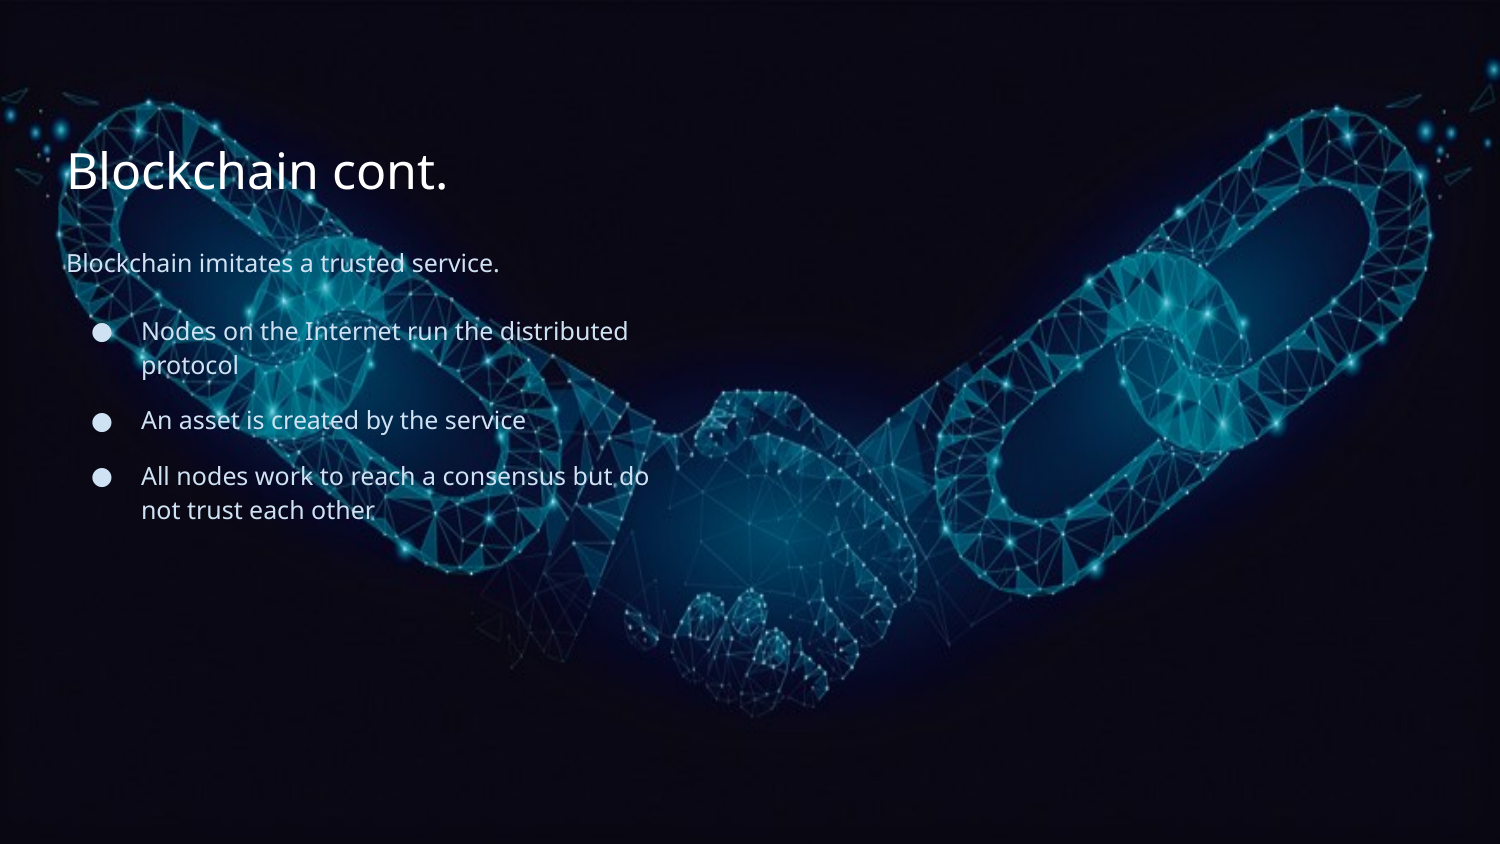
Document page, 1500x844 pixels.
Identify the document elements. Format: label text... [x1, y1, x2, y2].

picture [0, 0, 1500, 844]
title Blockchain cont. [51, 91, 512, 216]
list Blockchain imitates a trusted service. Nodes on the Internet run the distributed protocol An asset is created by the service All nodes work to reach a consensus but do not trust each other [51, 227, 670, 583]
